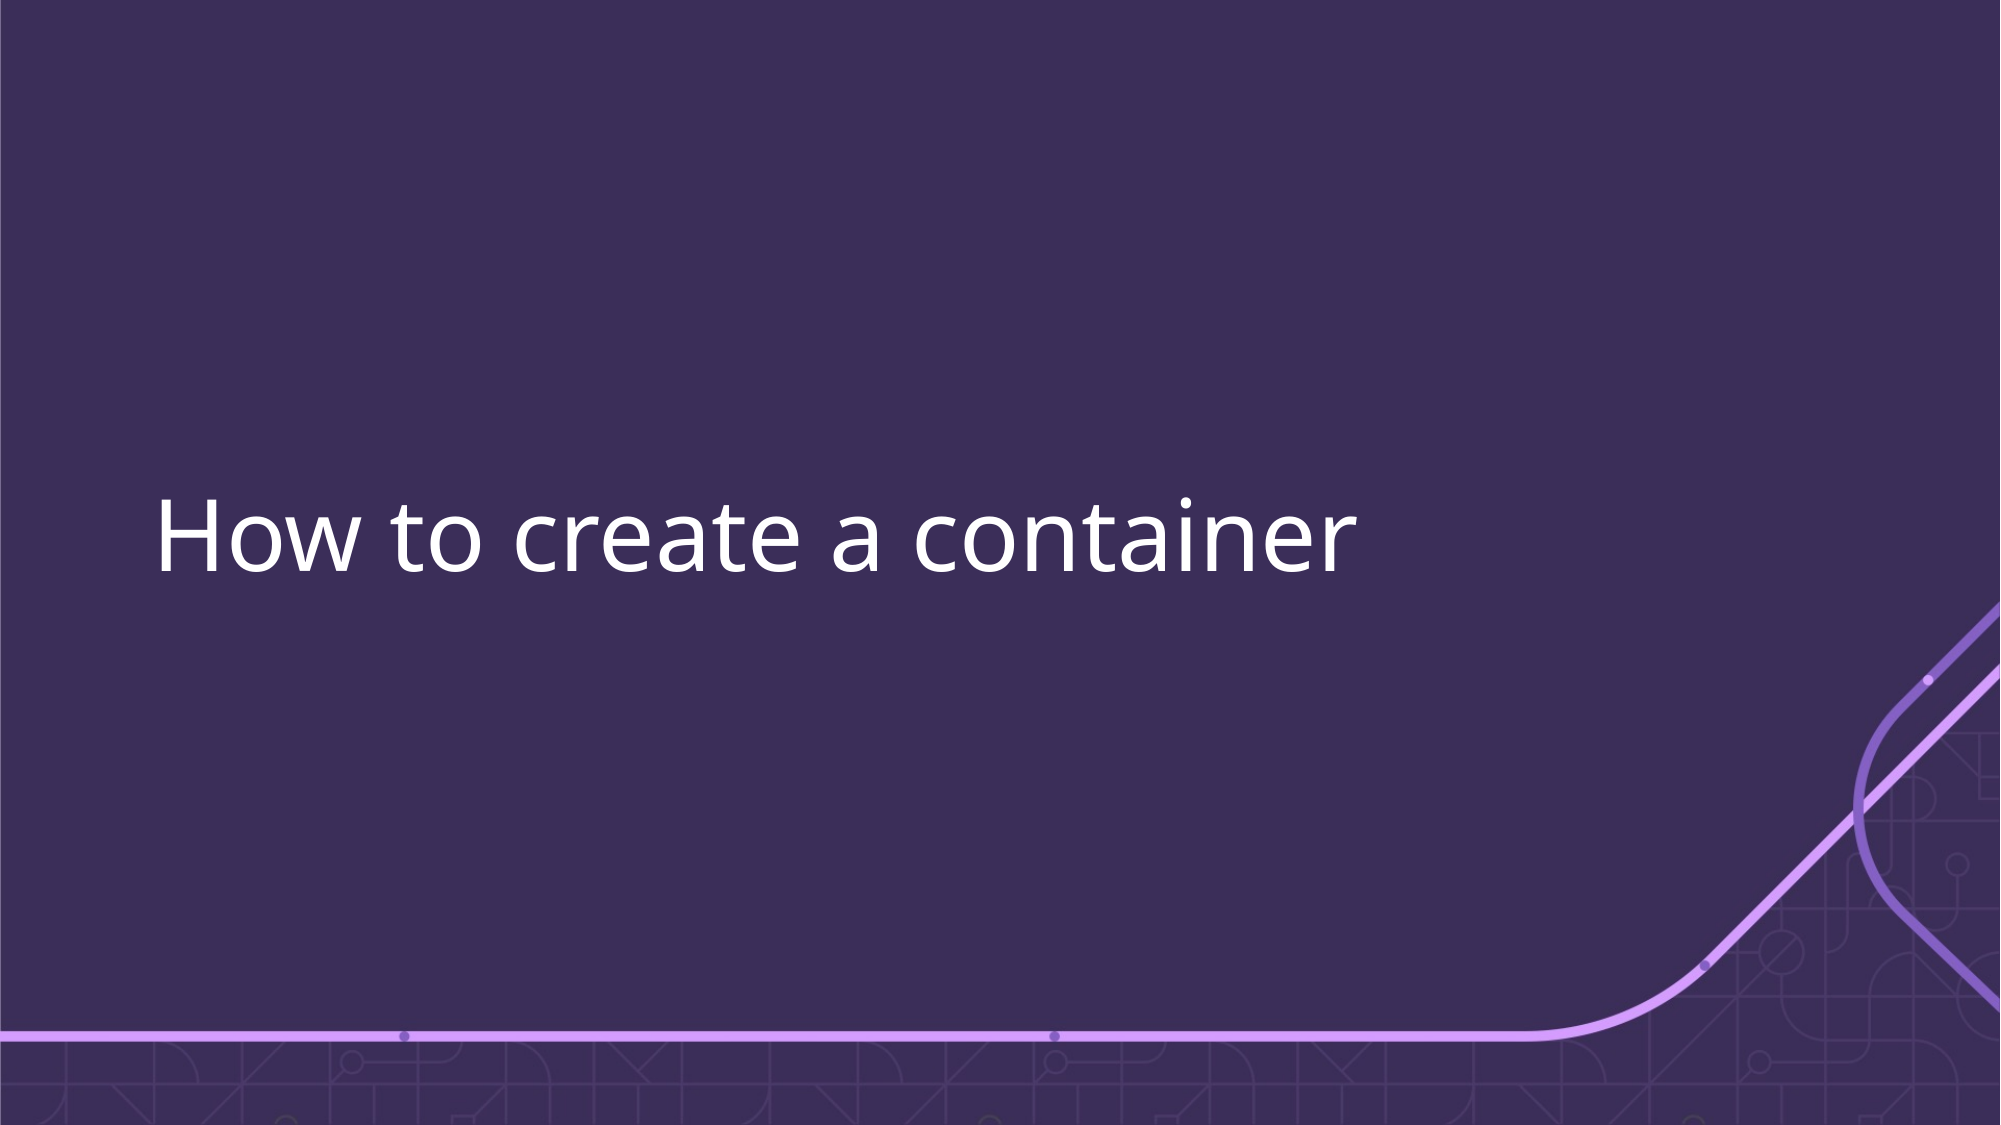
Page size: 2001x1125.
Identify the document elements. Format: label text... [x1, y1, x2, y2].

title How to create a container [137, 430, 1863, 649]
picture [0, 0, 2000, 1125]
